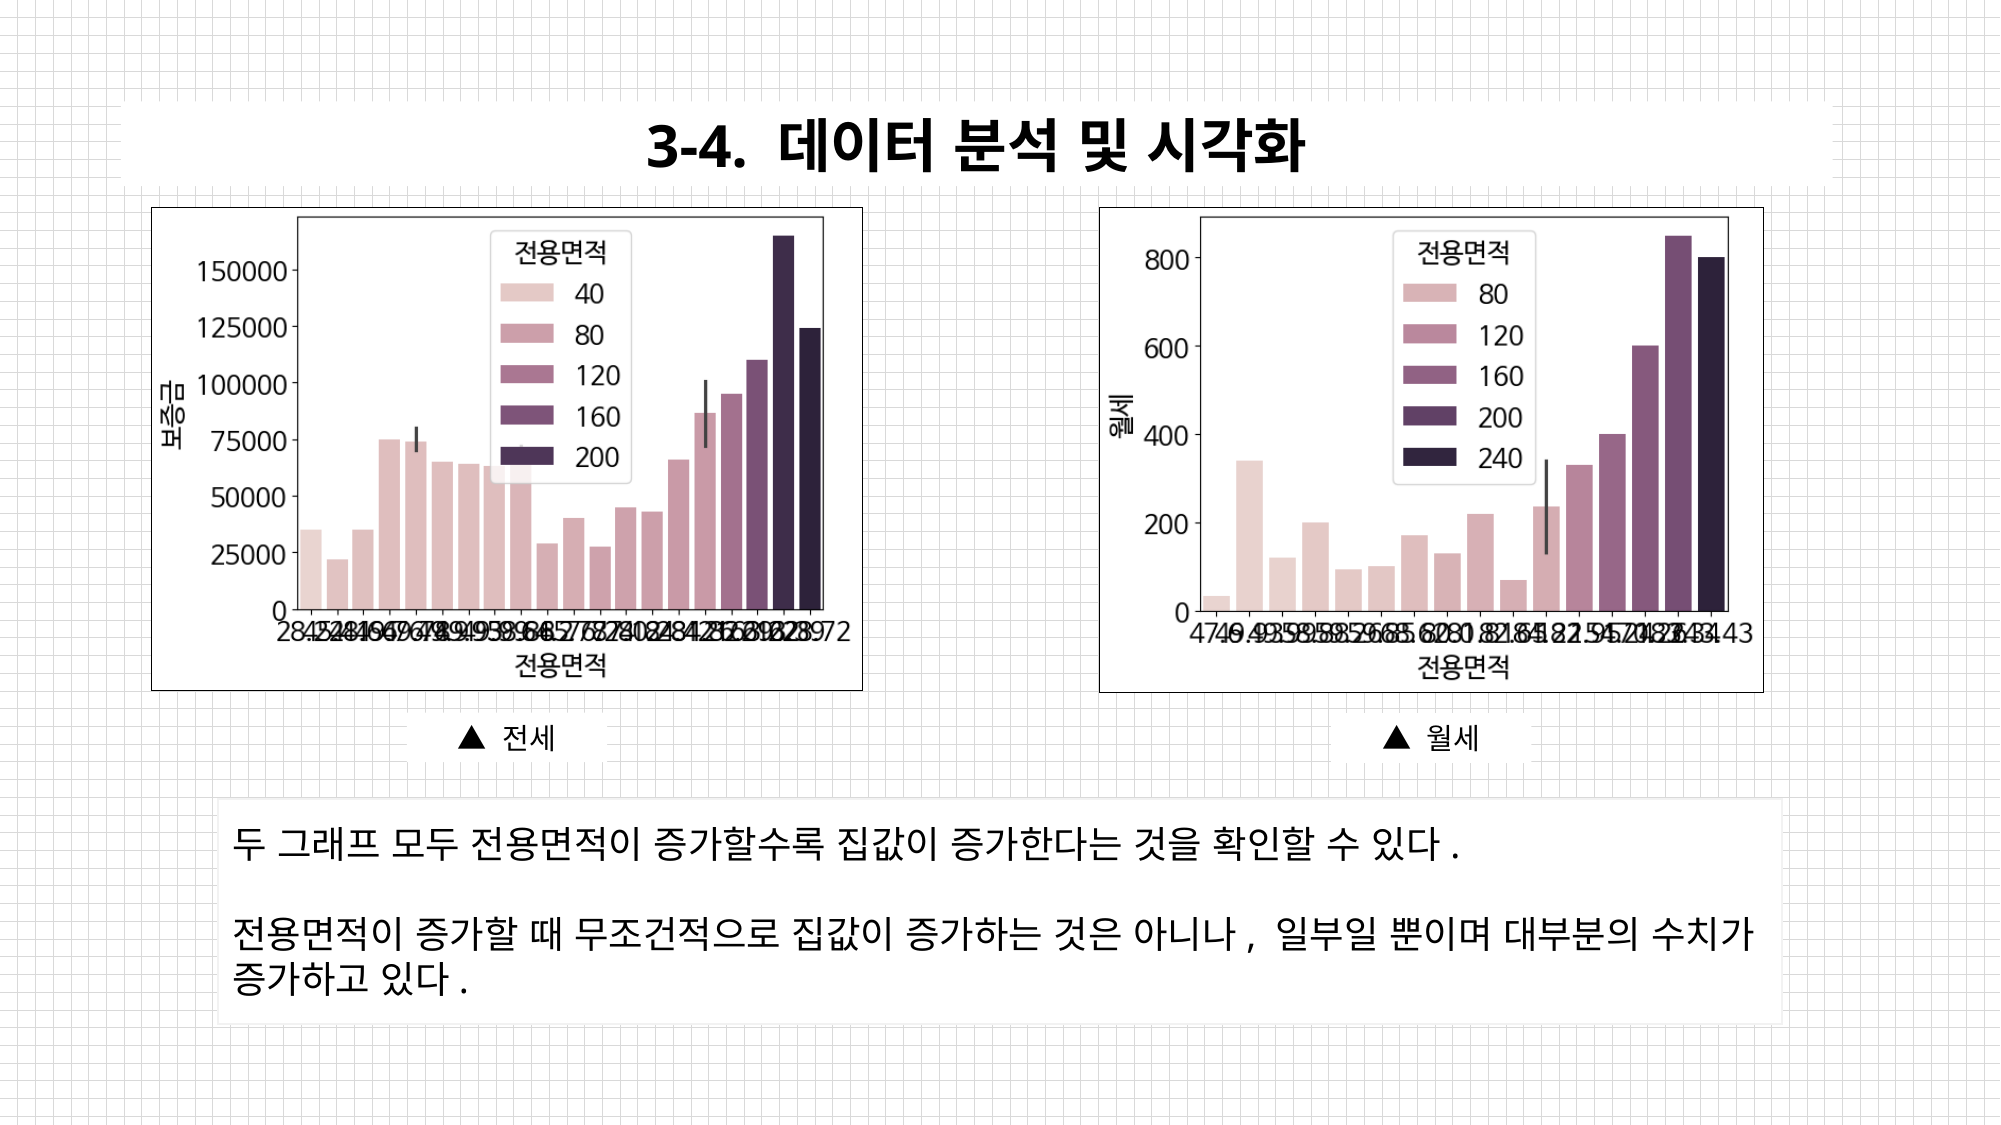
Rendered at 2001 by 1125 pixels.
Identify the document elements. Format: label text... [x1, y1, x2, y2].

picture [151, 207, 863, 691]
text_box 두 그래프 모두 전용면적이 증가할수록 집값이 증가한다는 것을 확인할 수 있다. 전용면적이 증가할 때 무조건적으로 집값이 증가하는 것은 아니나, 일부일 뿐이며 대부분의 수치가 증가하고 있다. [217, 798, 1783, 1025]
text_box 3-4. 데이터 분석 및 시각화 [120, 101, 1833, 187]
picture [1099, 207, 1764, 693]
text_box ▲ 전세 [406, 712, 608, 763]
text_box ▲ 월세 [1331, 713, 1532, 763]
